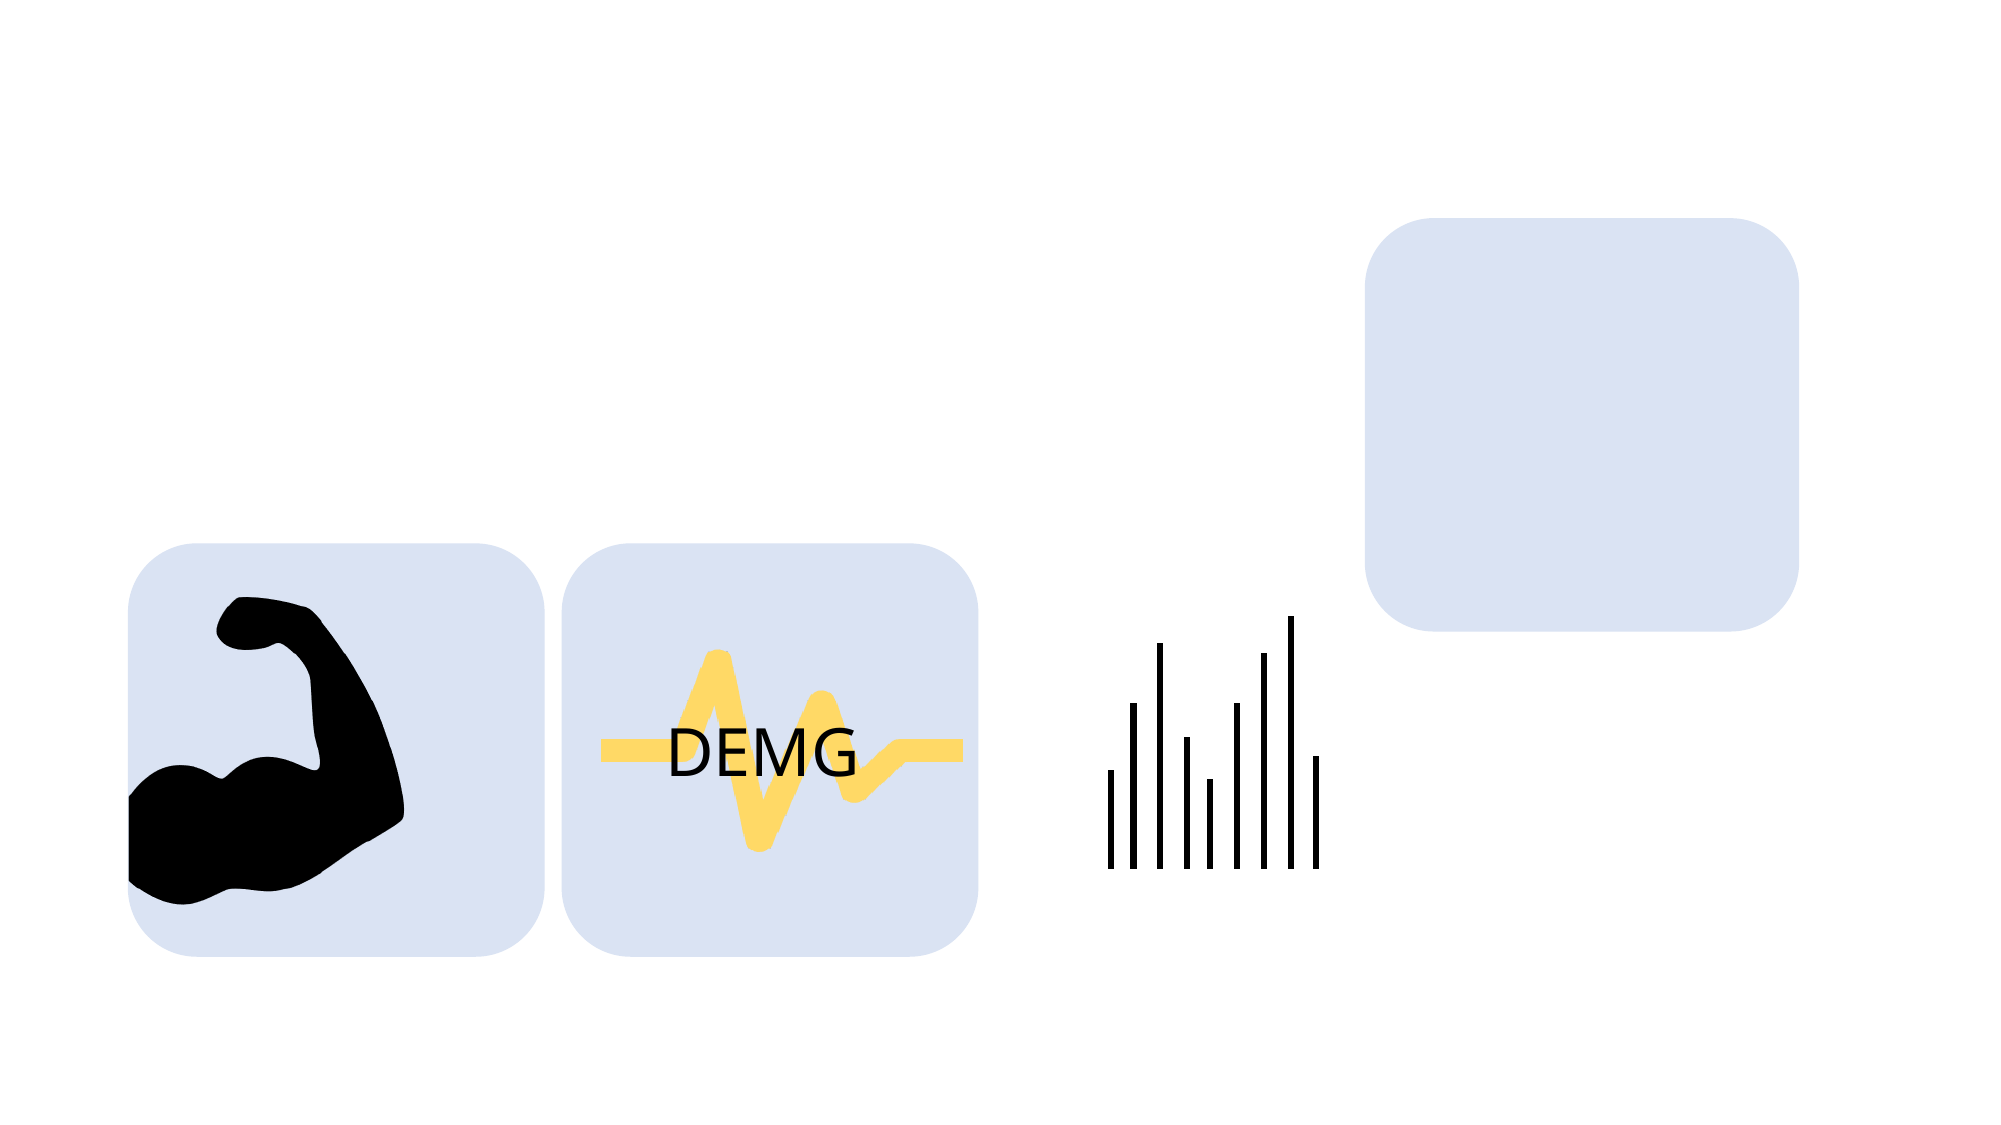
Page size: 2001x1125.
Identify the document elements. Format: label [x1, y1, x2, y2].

text_box [561, 543, 1099, 957]
text_box [1363, 217, 1801, 633]
text_box [68, 543, 545, 957]
text_box [1111, 615, 1316, 869]
